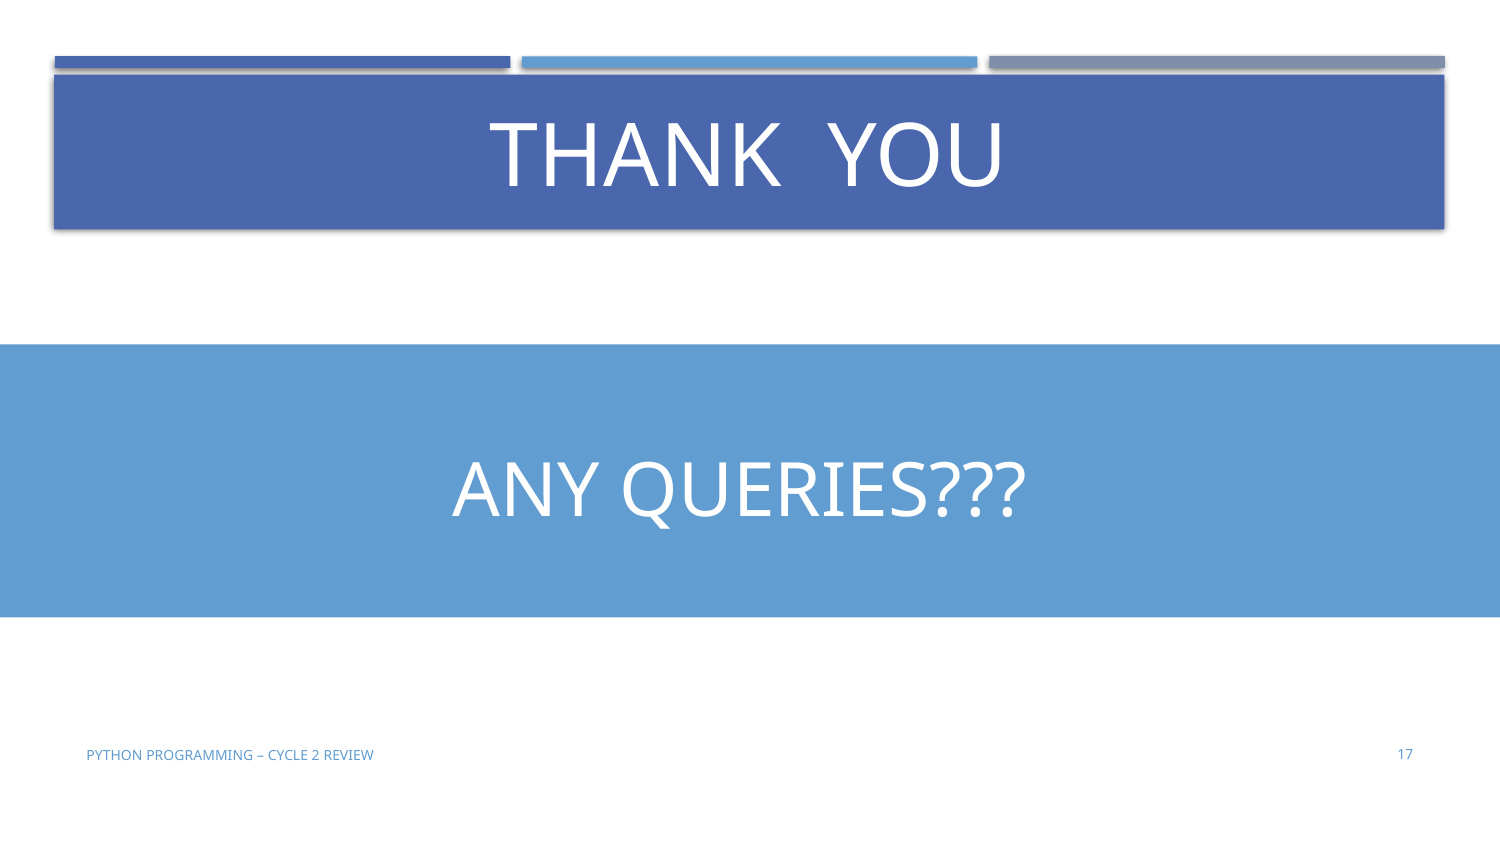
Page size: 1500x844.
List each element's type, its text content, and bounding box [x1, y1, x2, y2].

text_box Any queries??? [0, 344, 1500, 618]
title Thank You [70, 89, 1428, 212]
slide_number 17 [1298, 732, 1429, 778]
footer PYTHON PROGRAMMING – CYCLE 2 REVIEW [71, 732, 923, 778]
